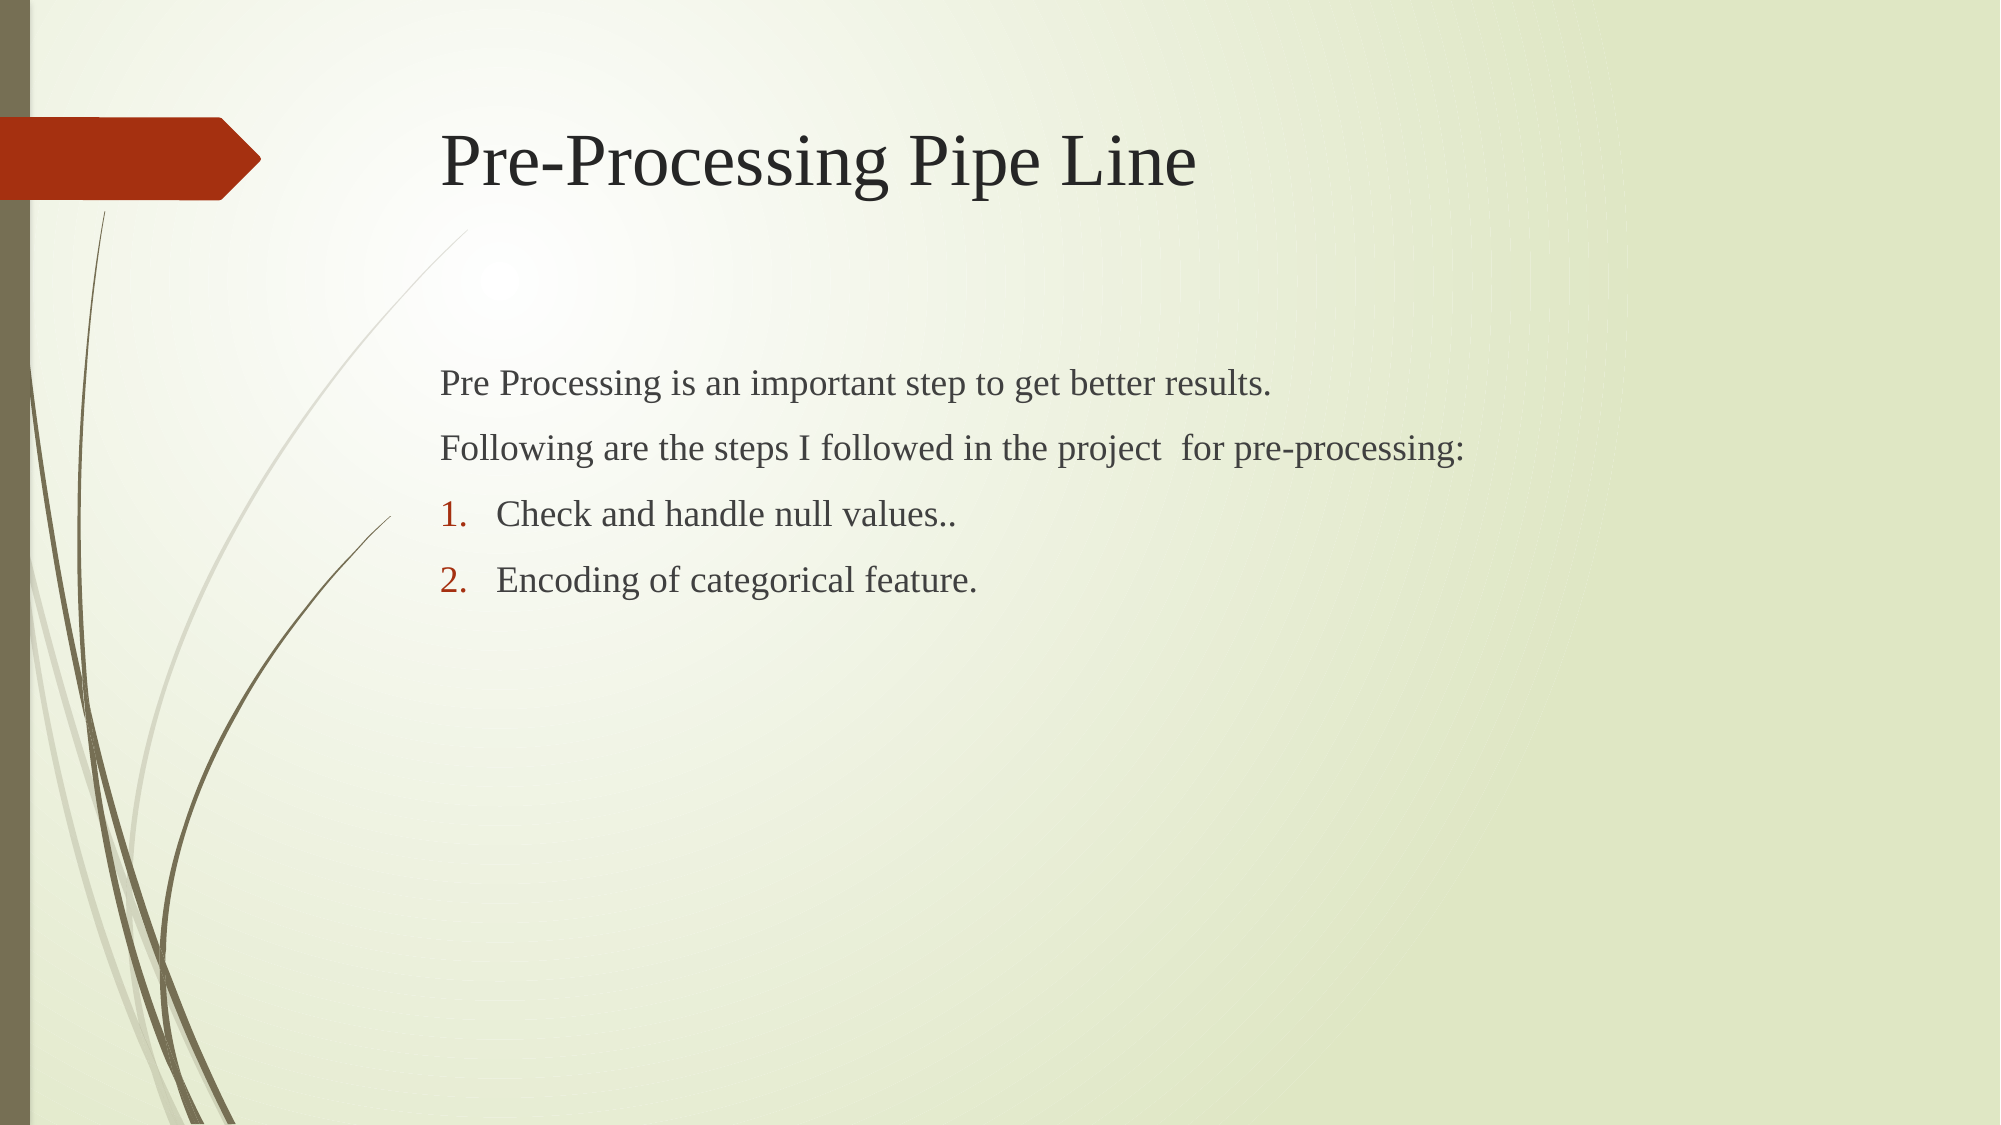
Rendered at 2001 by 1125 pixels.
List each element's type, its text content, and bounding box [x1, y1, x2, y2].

title Pre-Processing Pipe Line [425, 102, 1888, 313]
list Pre Processing is an important step to get better results. Following are the steps I followed in the project for pre-processing: Check and handle null values.. Encoding of categorical feature. [424, 350, 1888, 649]
